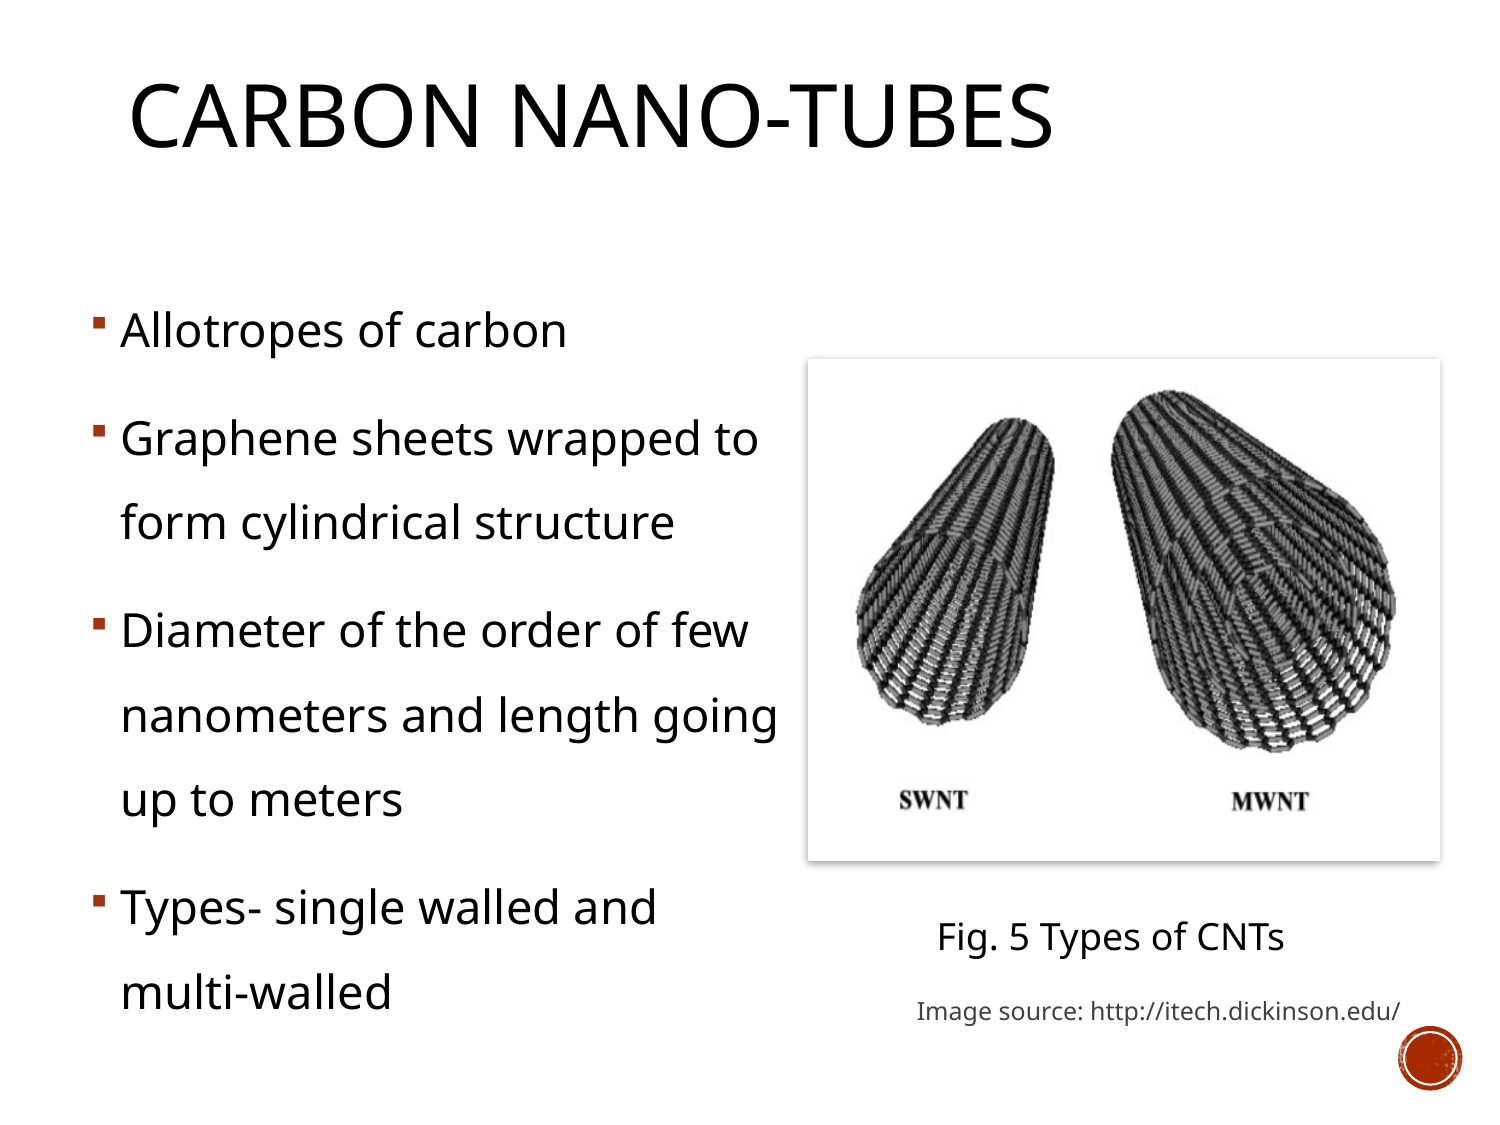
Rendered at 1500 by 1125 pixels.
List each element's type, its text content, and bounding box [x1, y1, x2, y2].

text_box Image source: http://itech.dickinson.edu/ [902, 987, 1417, 1033]
picture [823, 374, 1425, 846]
title Carbon Nano-Tubes [112, 19, 1388, 219]
text_box Fig. 5 Types of CNTs [921, 905, 1301, 965]
list Allotropes of carbon Graphene sheets wrapped to form cylindrical structure Diameter of the order of few nanometers and length going up to meters Types- single walled and multi-walled [75, 184, 798, 1034]
